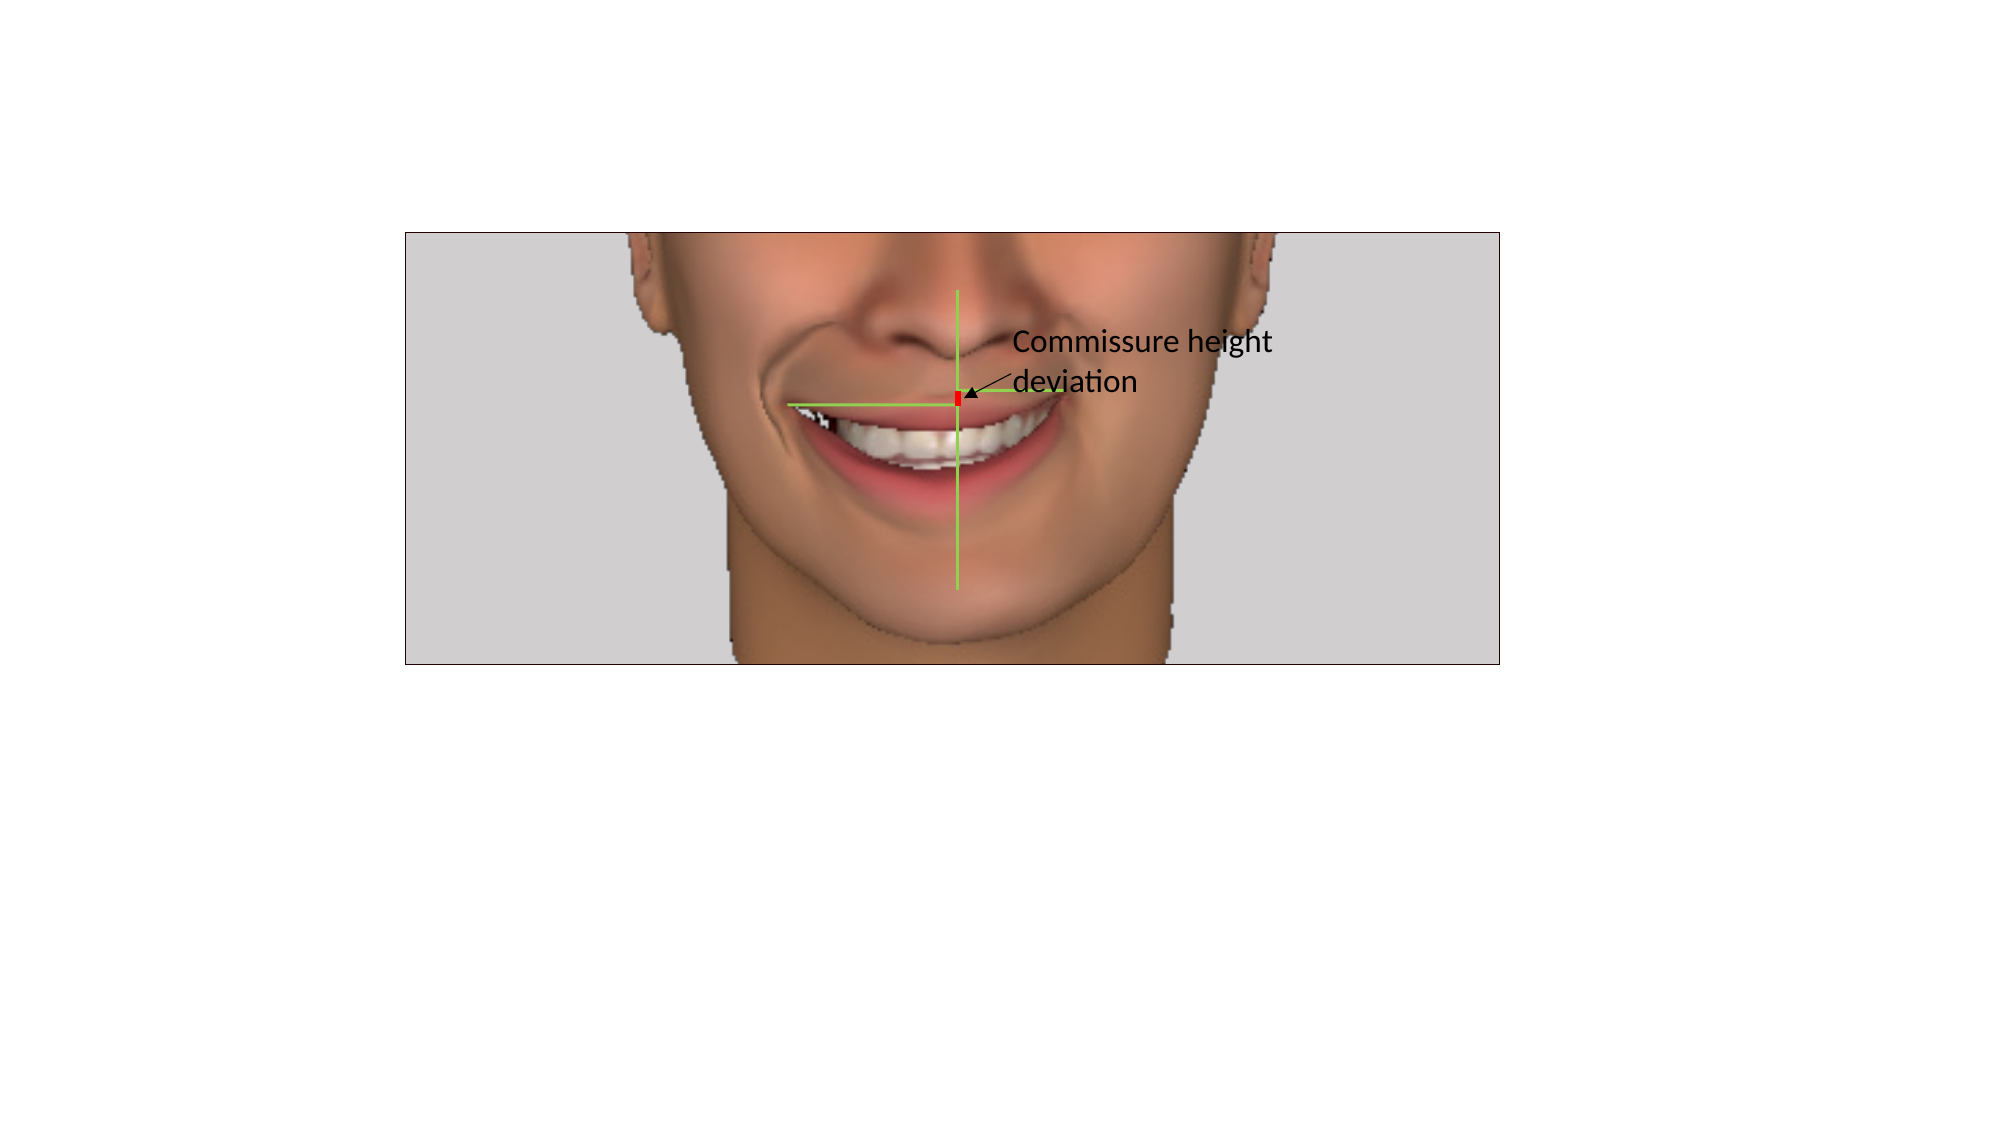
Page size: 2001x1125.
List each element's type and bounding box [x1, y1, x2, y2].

text_box [405, 232, 1500, 665]
